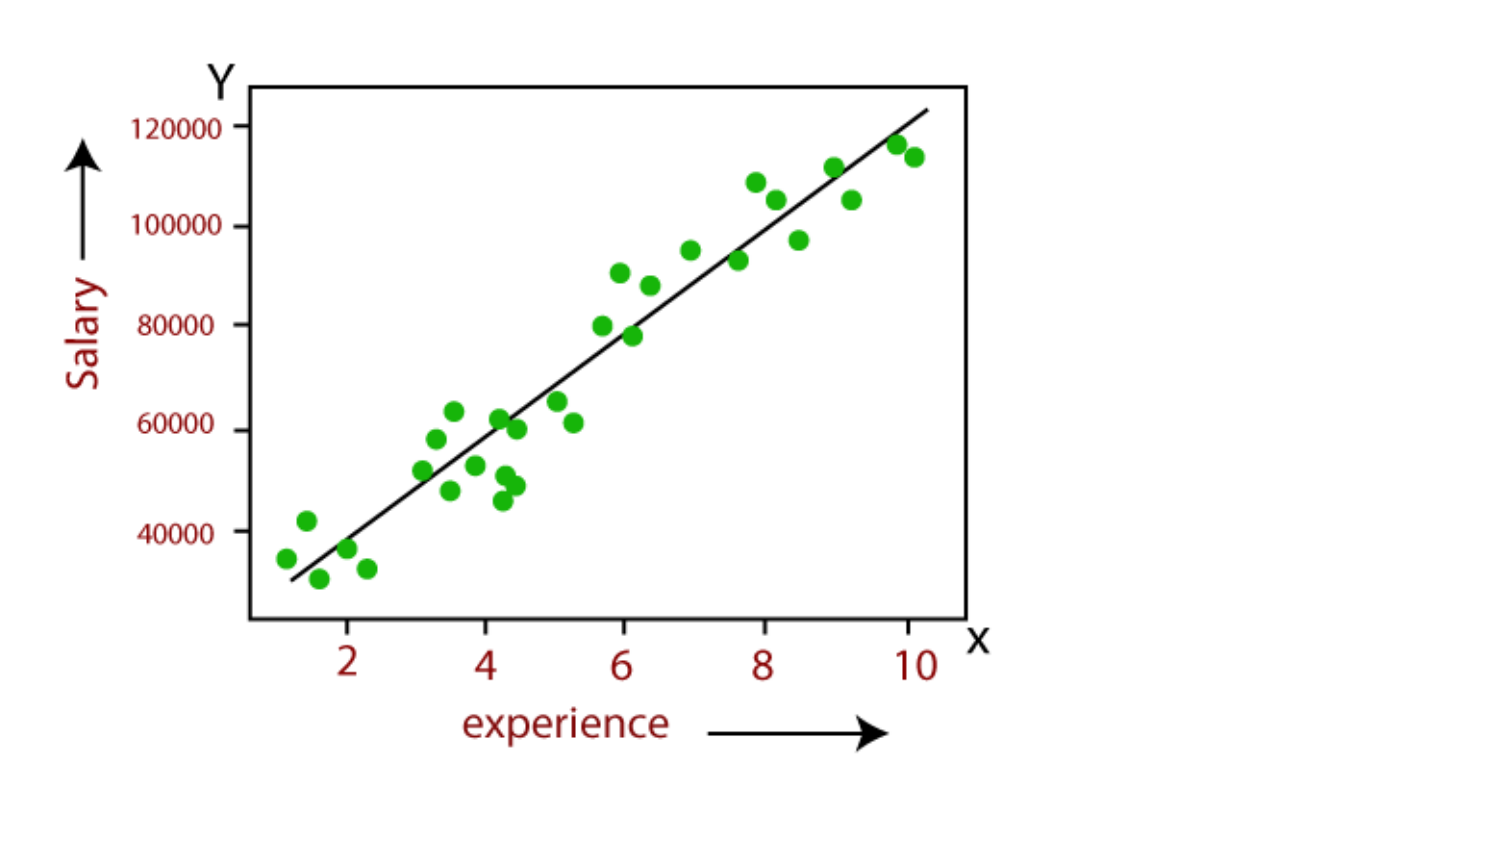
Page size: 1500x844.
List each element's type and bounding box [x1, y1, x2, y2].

picture [24, 24, 1204, 789]
